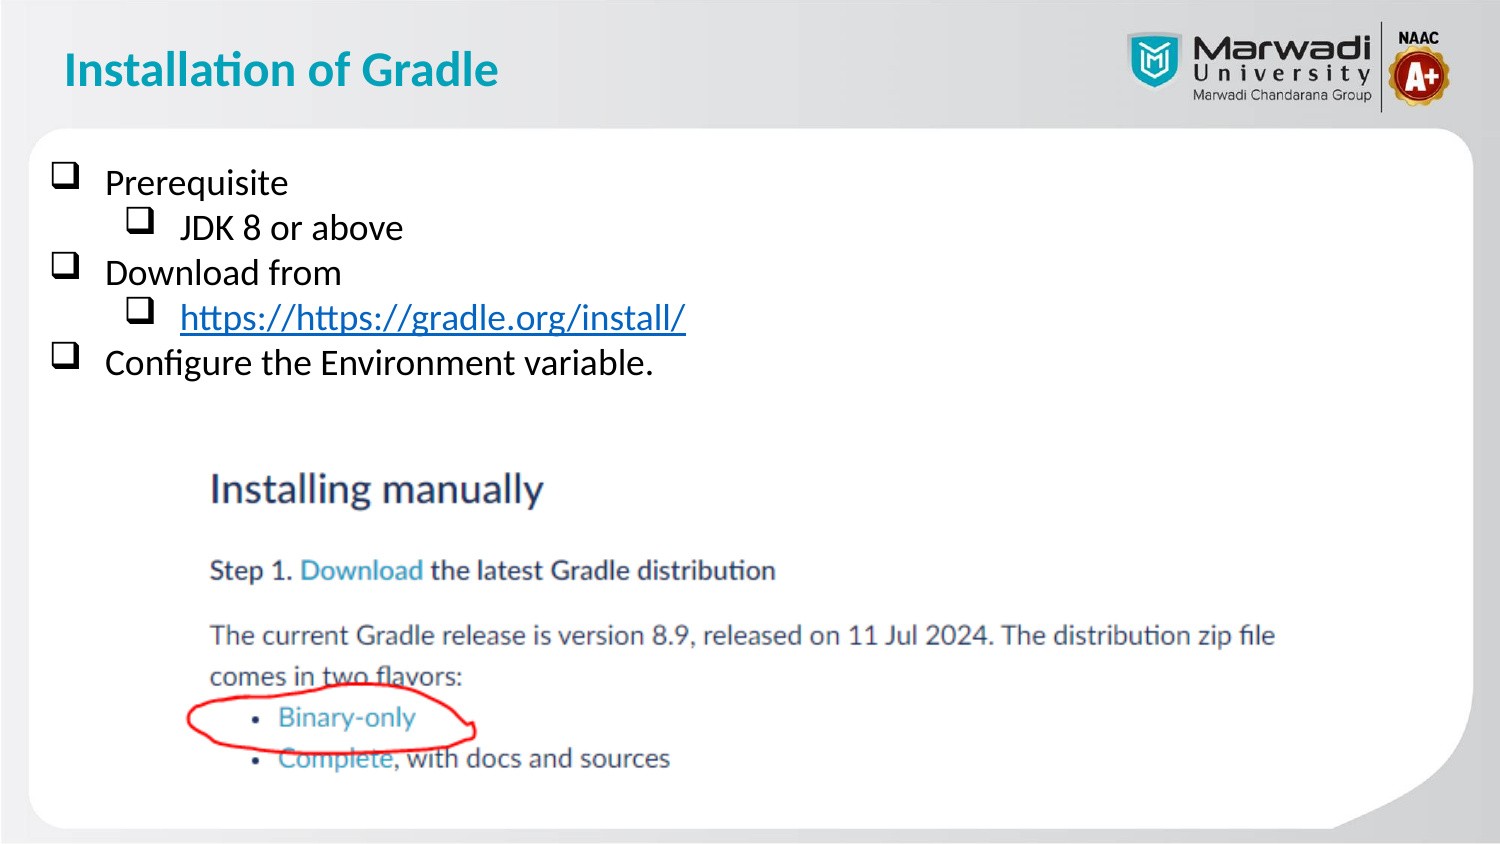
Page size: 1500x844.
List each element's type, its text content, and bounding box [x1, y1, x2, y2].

text_box Prerequisite JDK 8 or above Download from https://https://gradle.org/install/ Configure the Environment variable. [37, 146, 1450, 395]
title Installation of Gradle [62, 0, 1125, 138]
picture [0, 0, 1500, 844]
